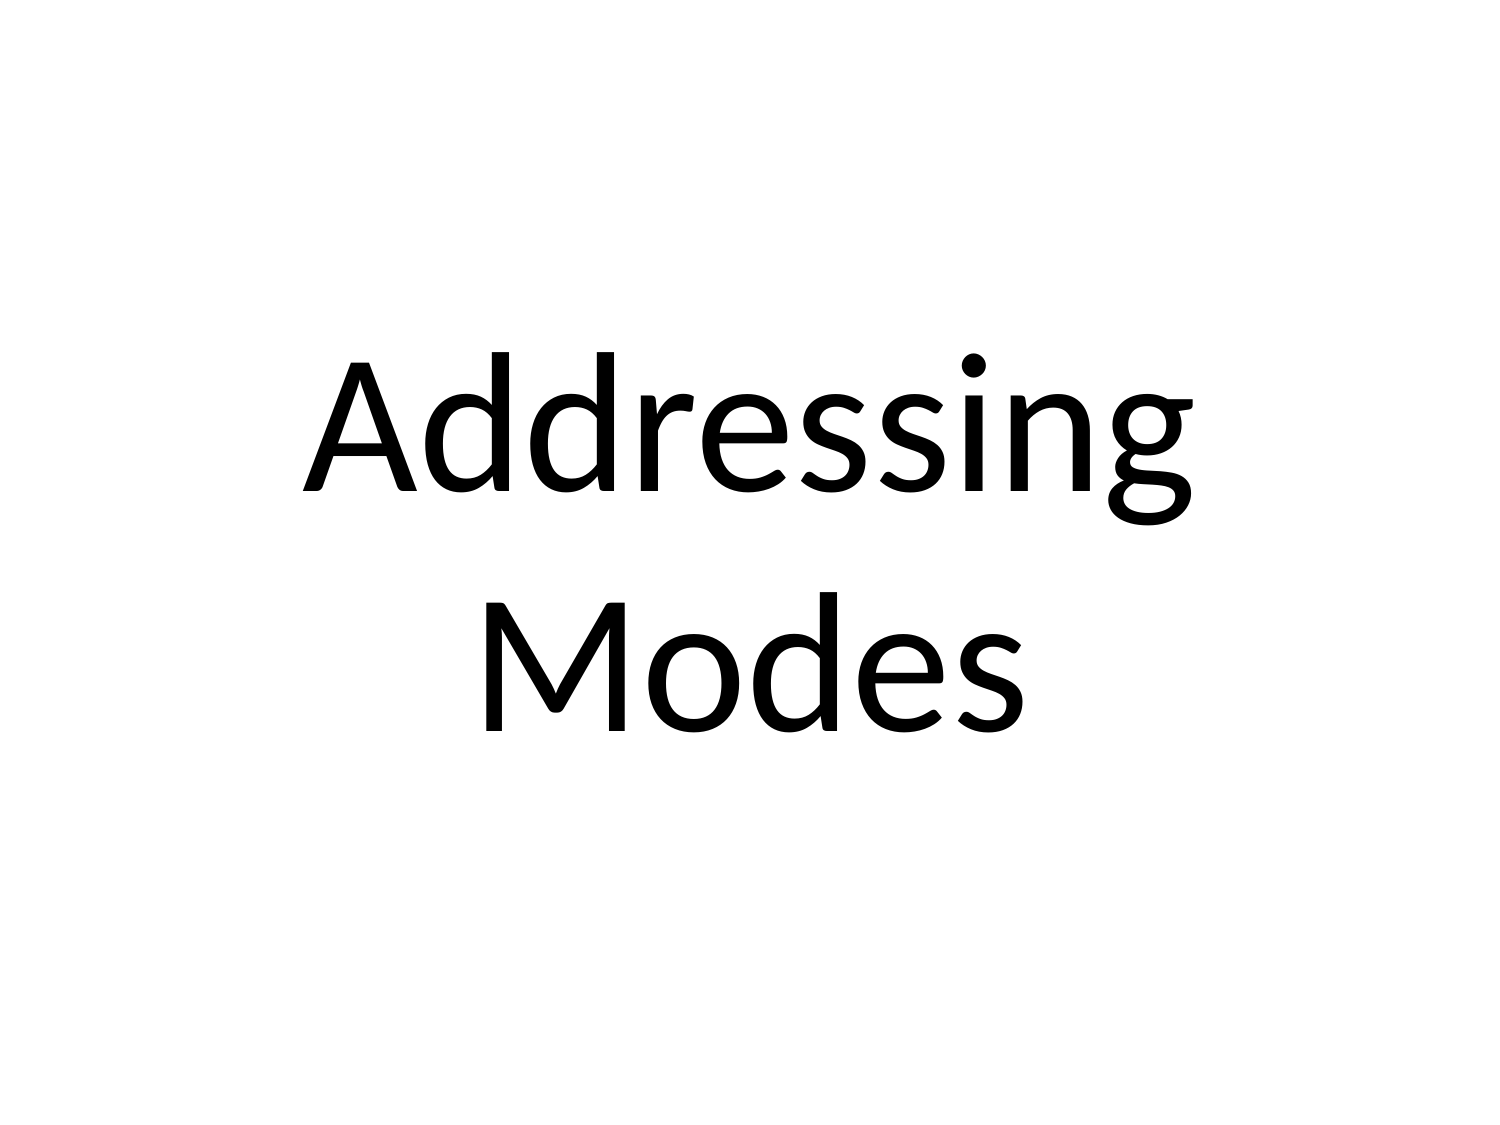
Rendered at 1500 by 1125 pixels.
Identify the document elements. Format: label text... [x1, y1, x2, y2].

title Addressing Modes [75, 0, 1425, 1063]
